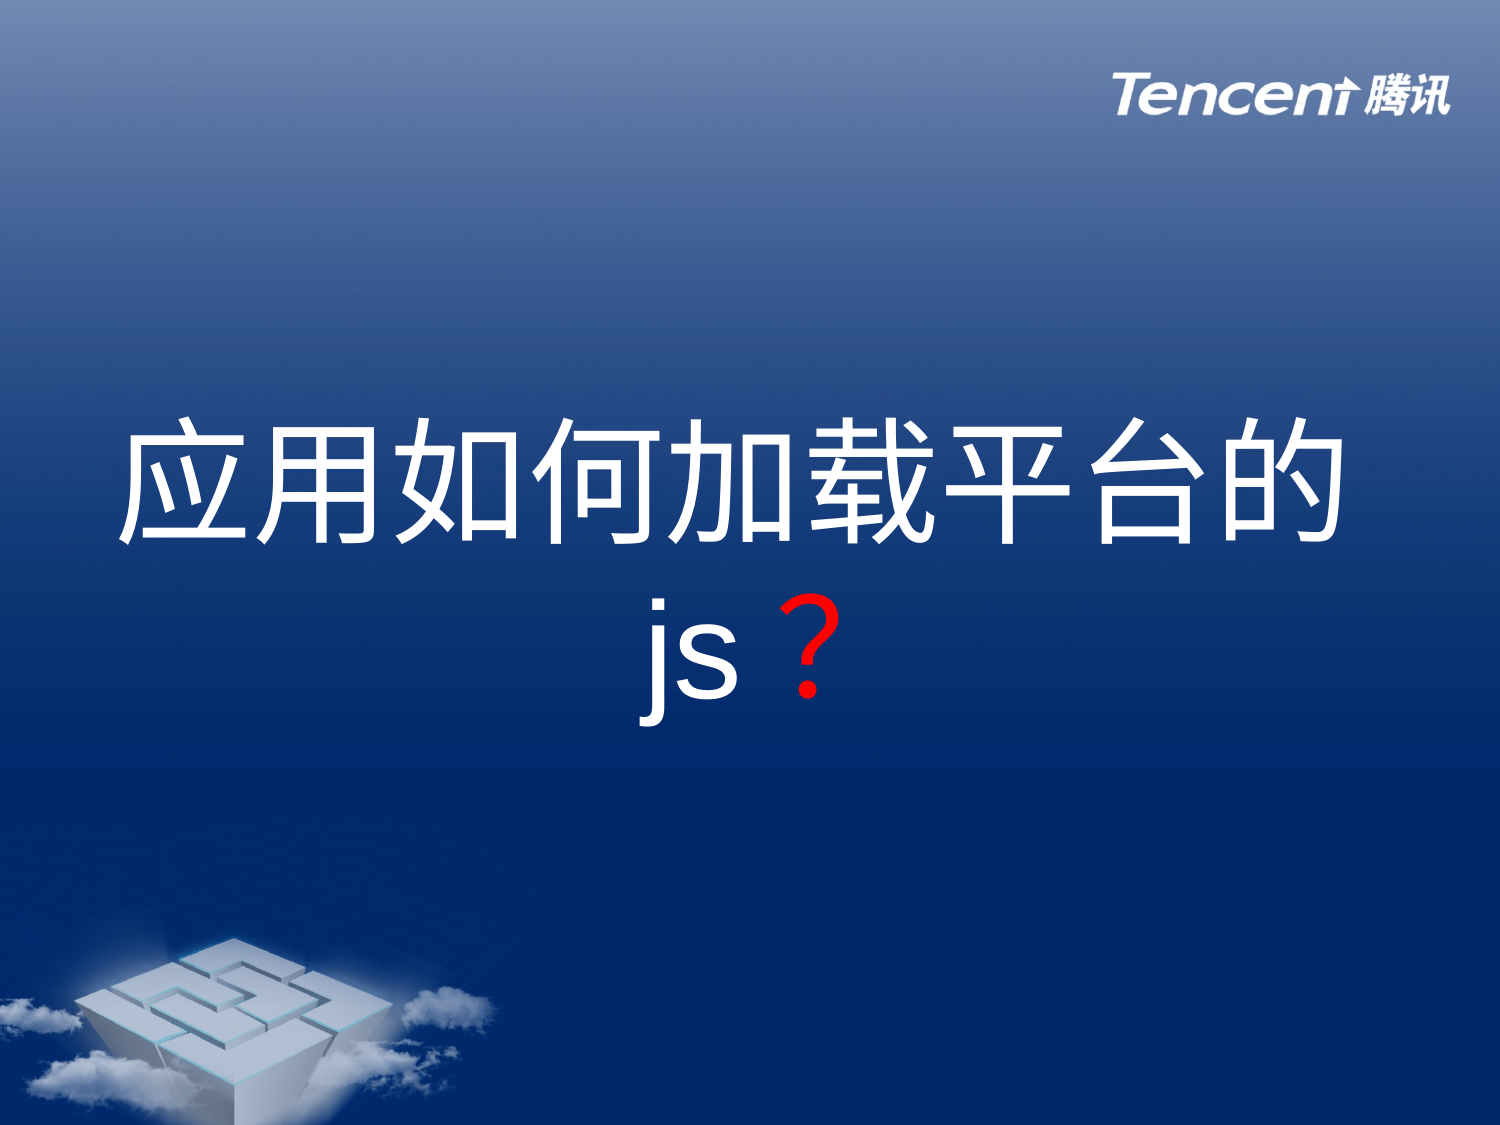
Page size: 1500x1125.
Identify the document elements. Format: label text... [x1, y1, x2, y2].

picture [0, 0, 1500, 1125]
list 应用如何加载平台的js？ [41, 196, 1460, 939]
